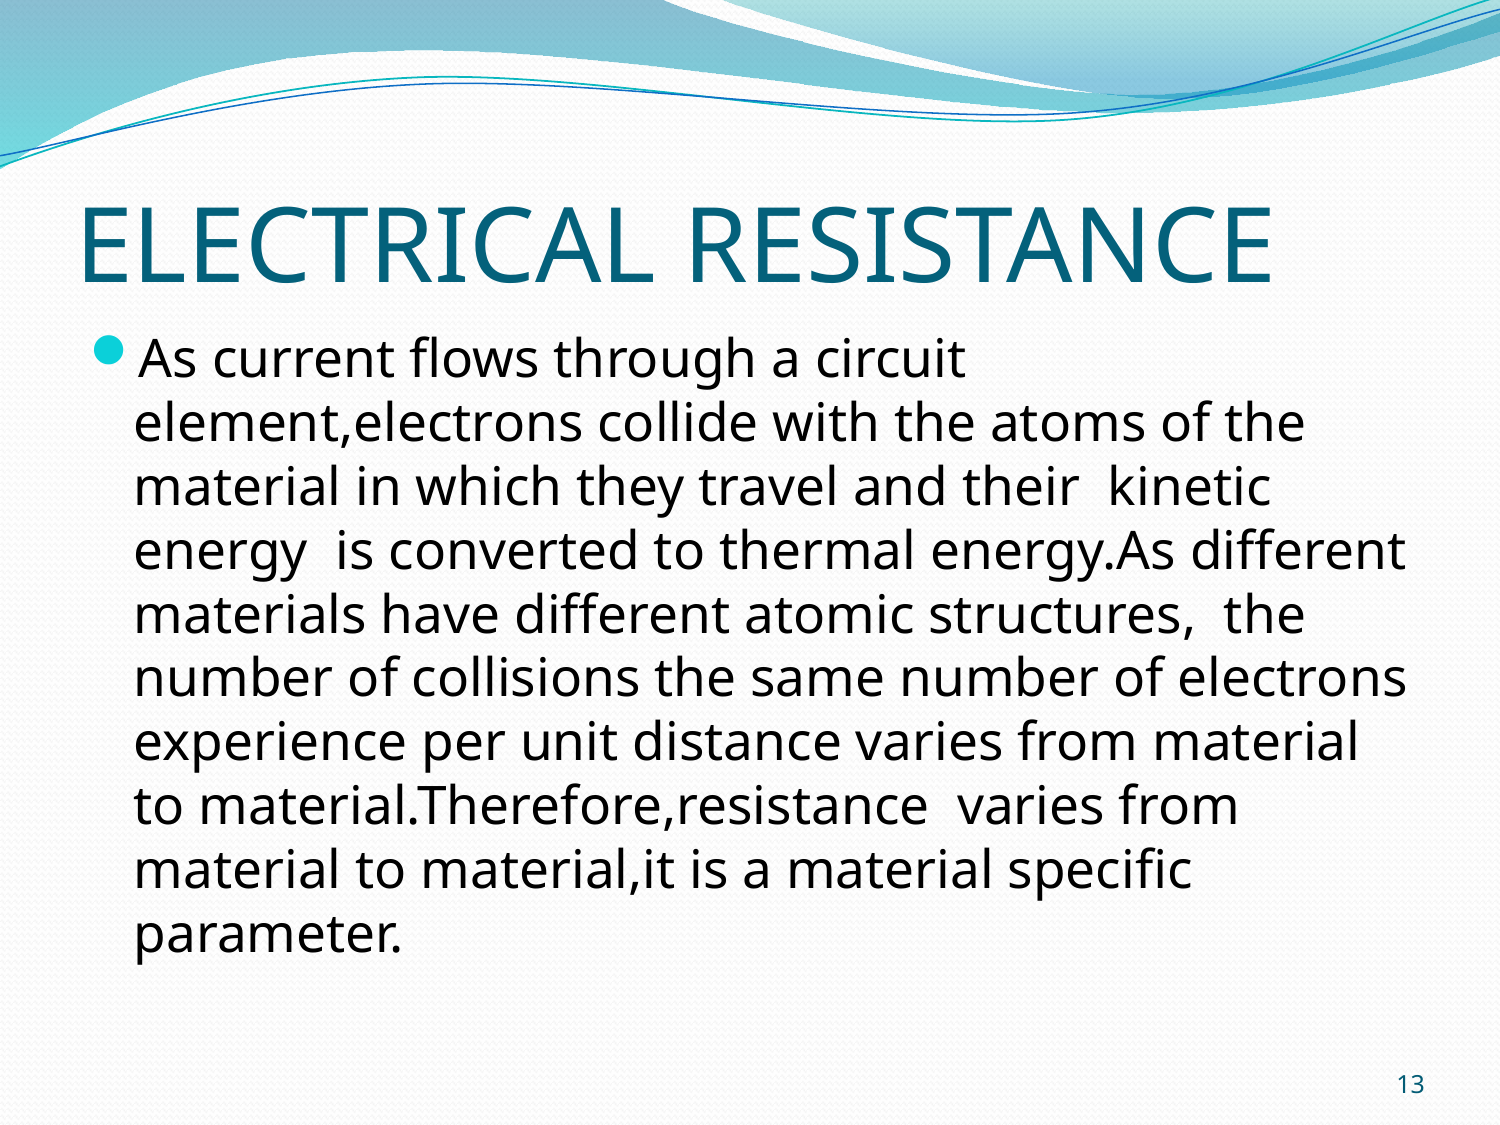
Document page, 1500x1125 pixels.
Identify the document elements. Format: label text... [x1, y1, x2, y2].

slide_number 13 [1299, 1042, 1425, 1103]
list As current flows through a circuit element,electrons collide with the atoms of the material in which they travel and their kinetic energy is converted to thermal energy.As different materials have different atomic structures, the number of collisions the same number of electrons experience per unit distance varies from material to material.Therefore,resistance varies from material to material,it is a material specific parameter. [75, 317, 1425, 1038]
title ELECTRICAL RESISTANCE [75, 115, 1425, 303]
